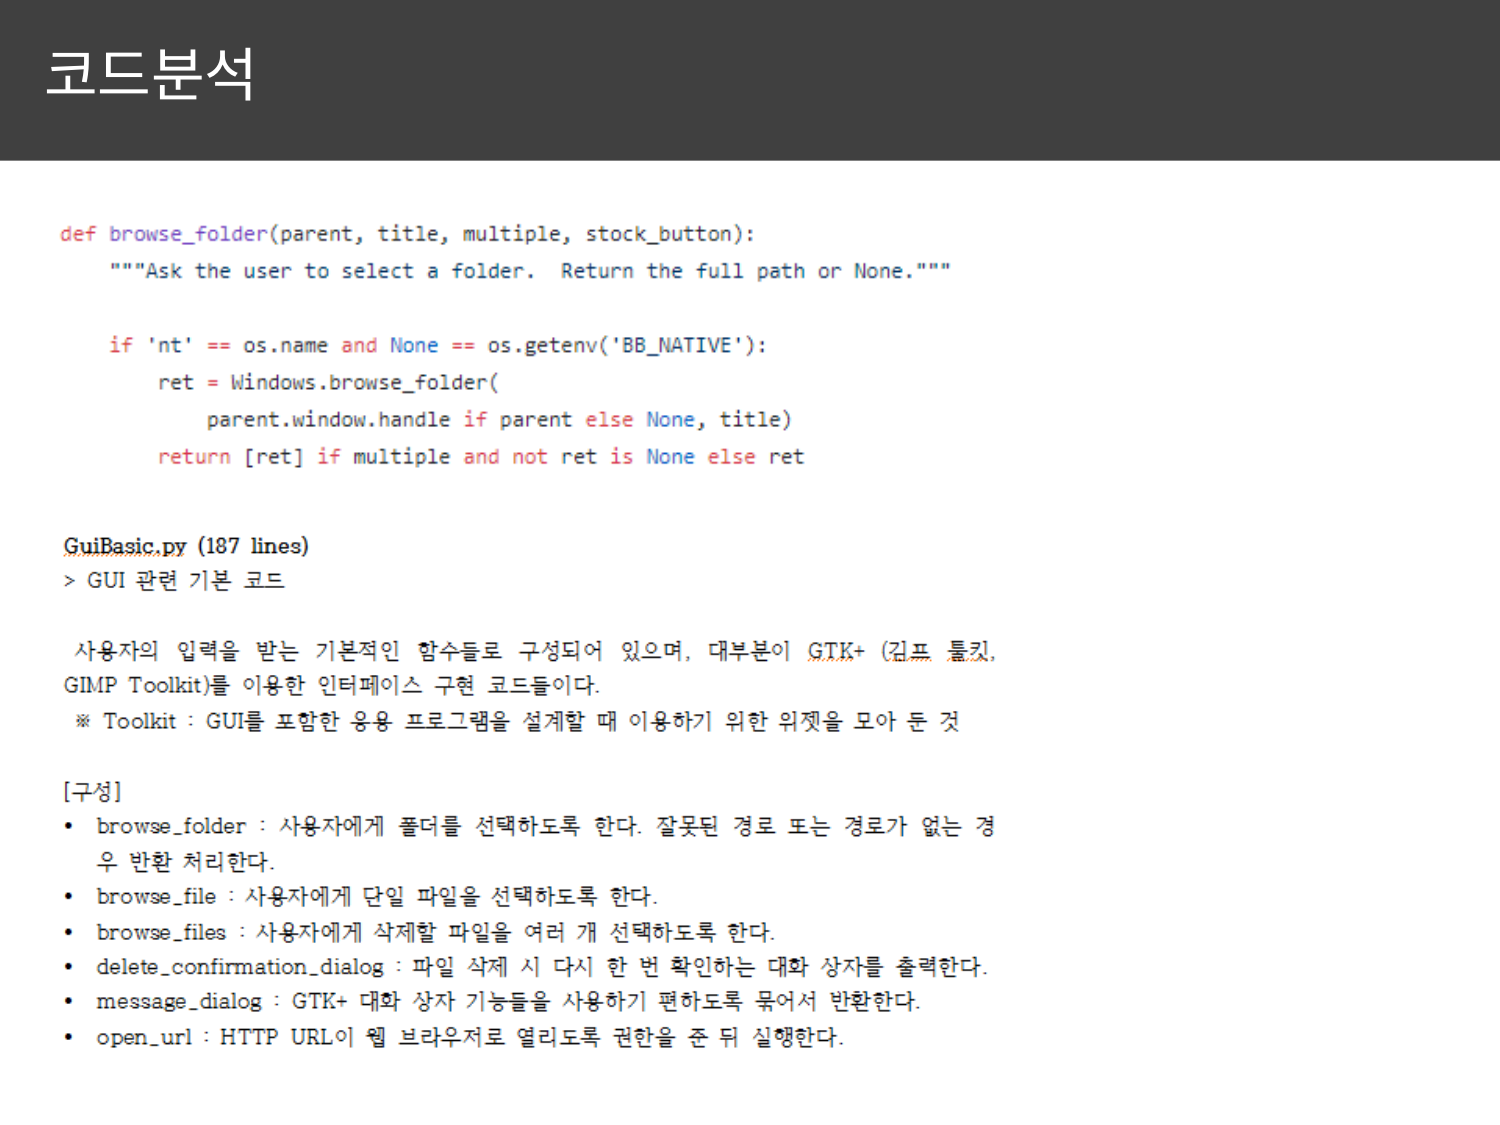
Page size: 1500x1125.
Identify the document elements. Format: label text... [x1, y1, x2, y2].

text_box 코드분석 [29, 30, 1447, 116]
picture [52, 526, 1013, 1065]
picture [52, 219, 1050, 492]
text_box [0, 0, 1500, 163]
